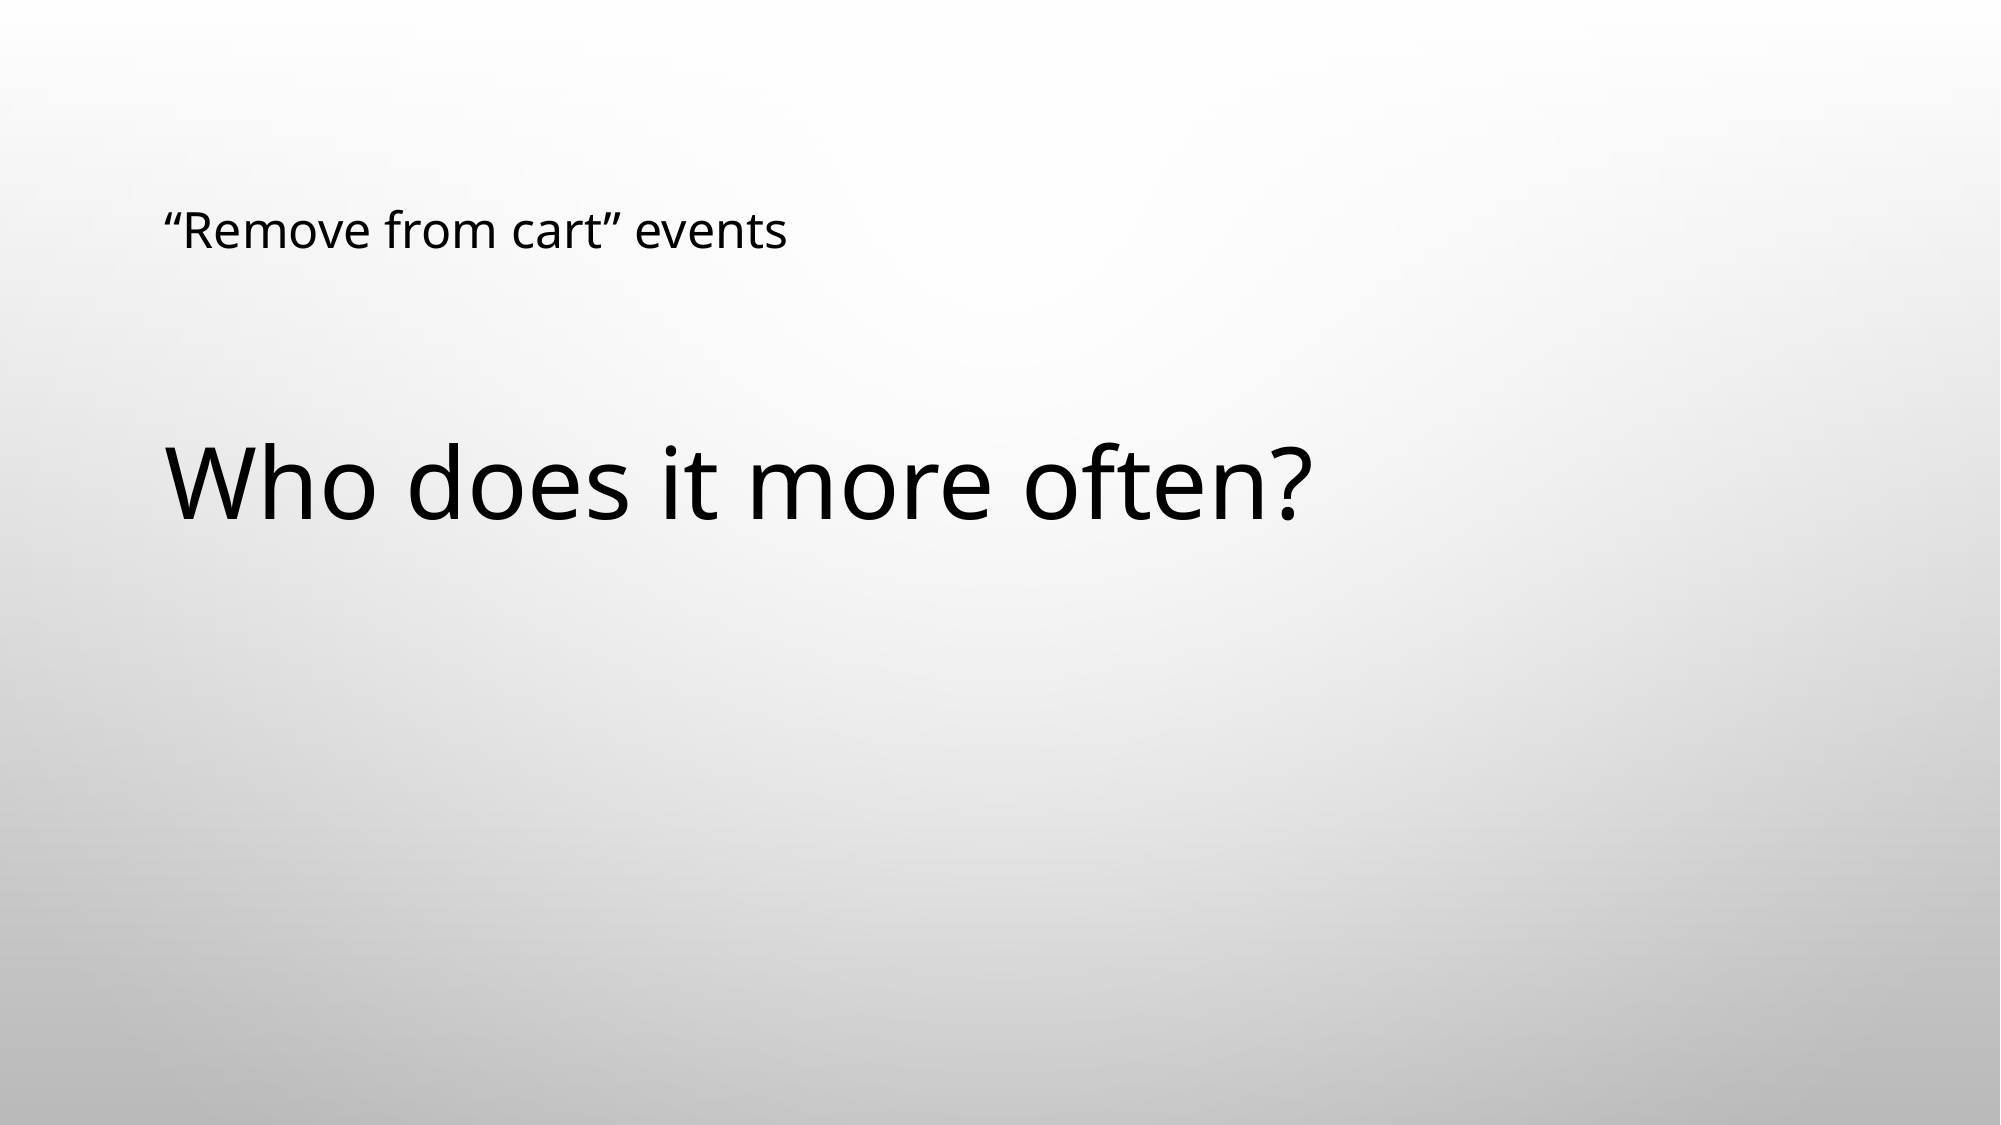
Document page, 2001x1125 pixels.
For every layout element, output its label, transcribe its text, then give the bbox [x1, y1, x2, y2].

list Who does it more often? [149, 388, 1851, 950]
picture [0, 0, 2000, 1125]
title “Remove from cart” events [149, 101, 1851, 364]
